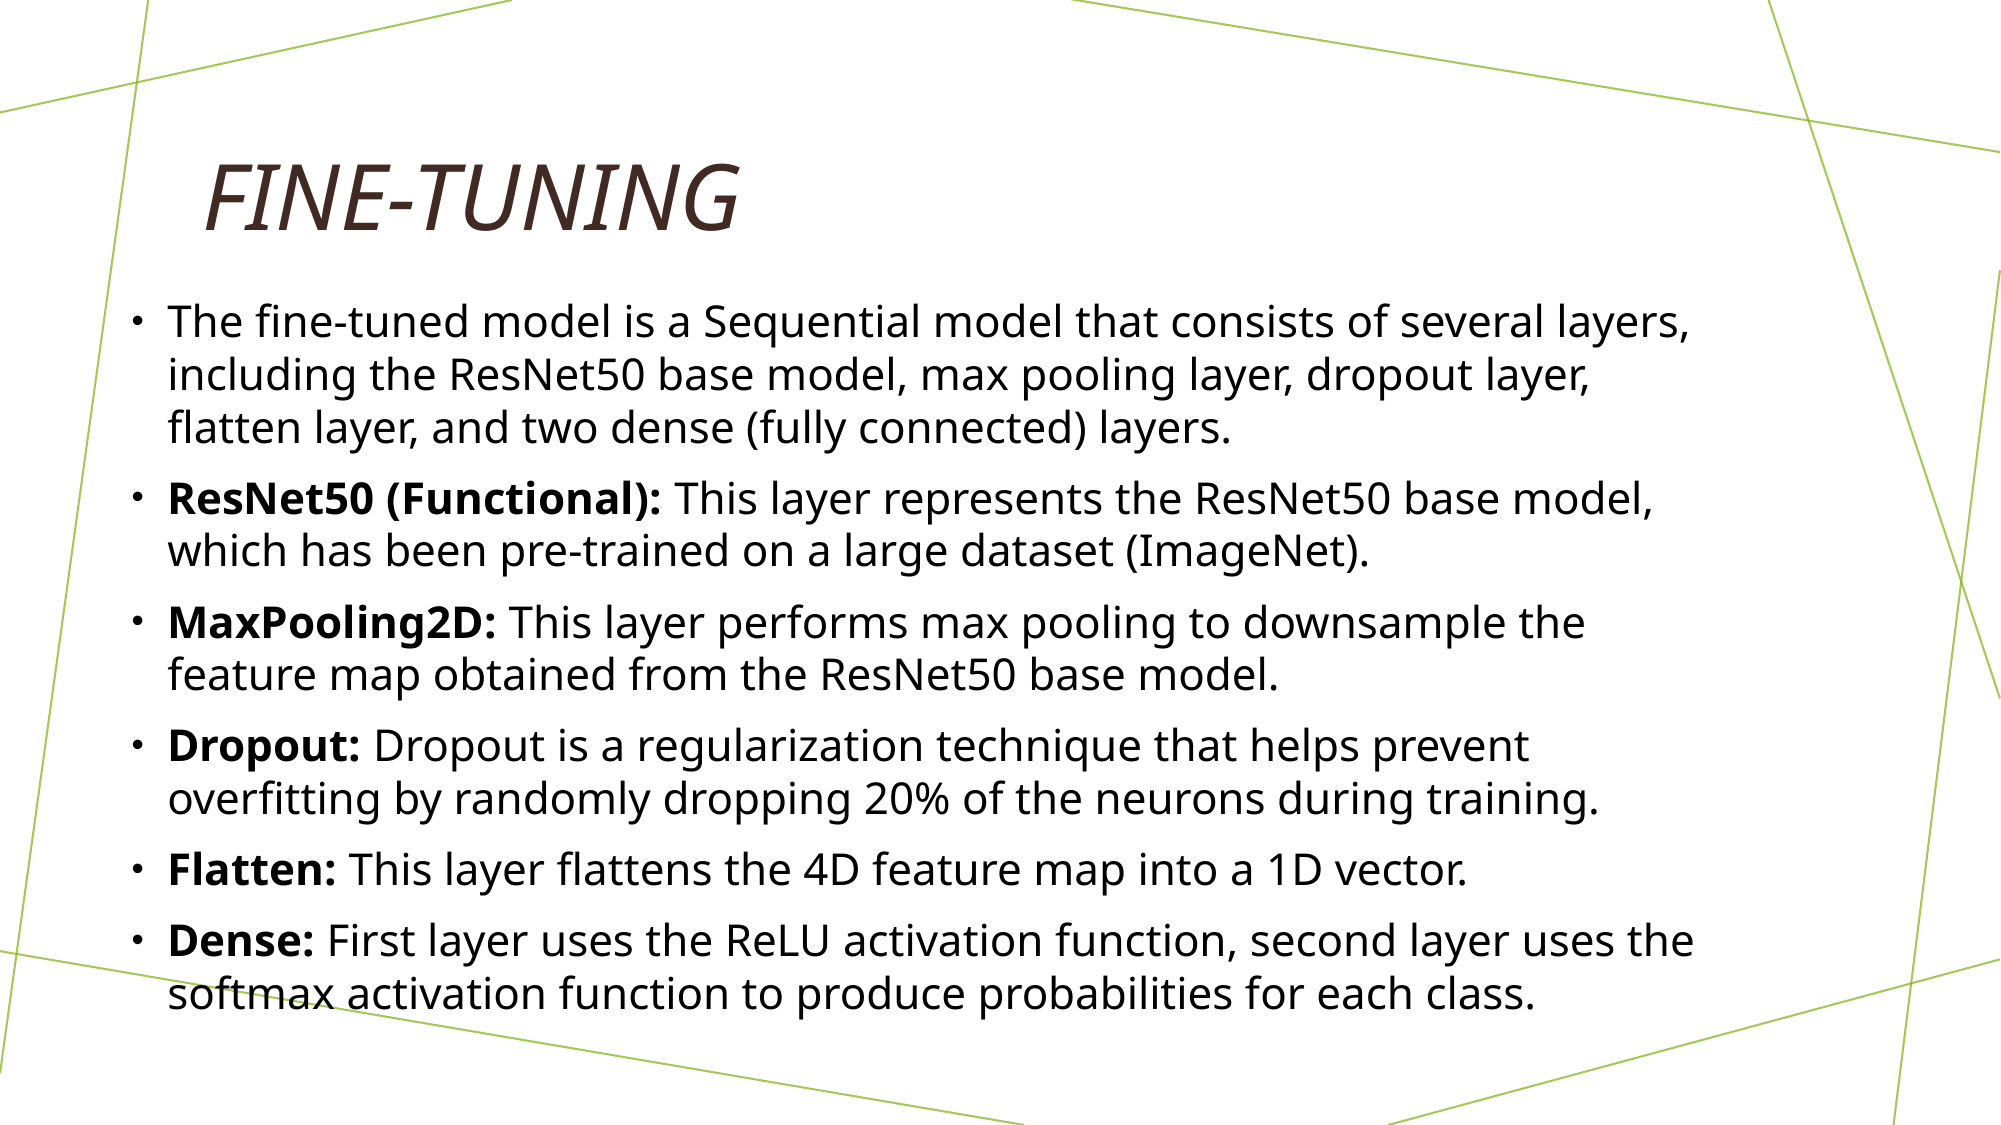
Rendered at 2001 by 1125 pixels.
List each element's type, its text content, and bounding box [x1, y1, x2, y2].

list The fine-tuned model is a Sequential model that consists of several layers, including the ResNet50 base model, max pooling layer, dropout layer, flatten layer, and two dense (fully connected) layers. ResNet50 (Functional): This layer represents the ResNet50 base model, which has been pre-trained on a large dataset (ImageNet). MaxPooling2D: This layer performs max pooling to downsample the feature map obtained from the ResNet50 base model. Dropout: Dropout is a regularization technique that helps prevent overfitting by randomly dropping 20% of the neurons during training. Flatten: This layer flattens the 4D feature map into a 1D vector. Dense: First layer uses the ReLU activation function, second layer uses the softmax activation function to produce probabilities for each class. [116, 285, 1742, 1038]
title FINE-TUNING [187, 87, 1813, 315]
